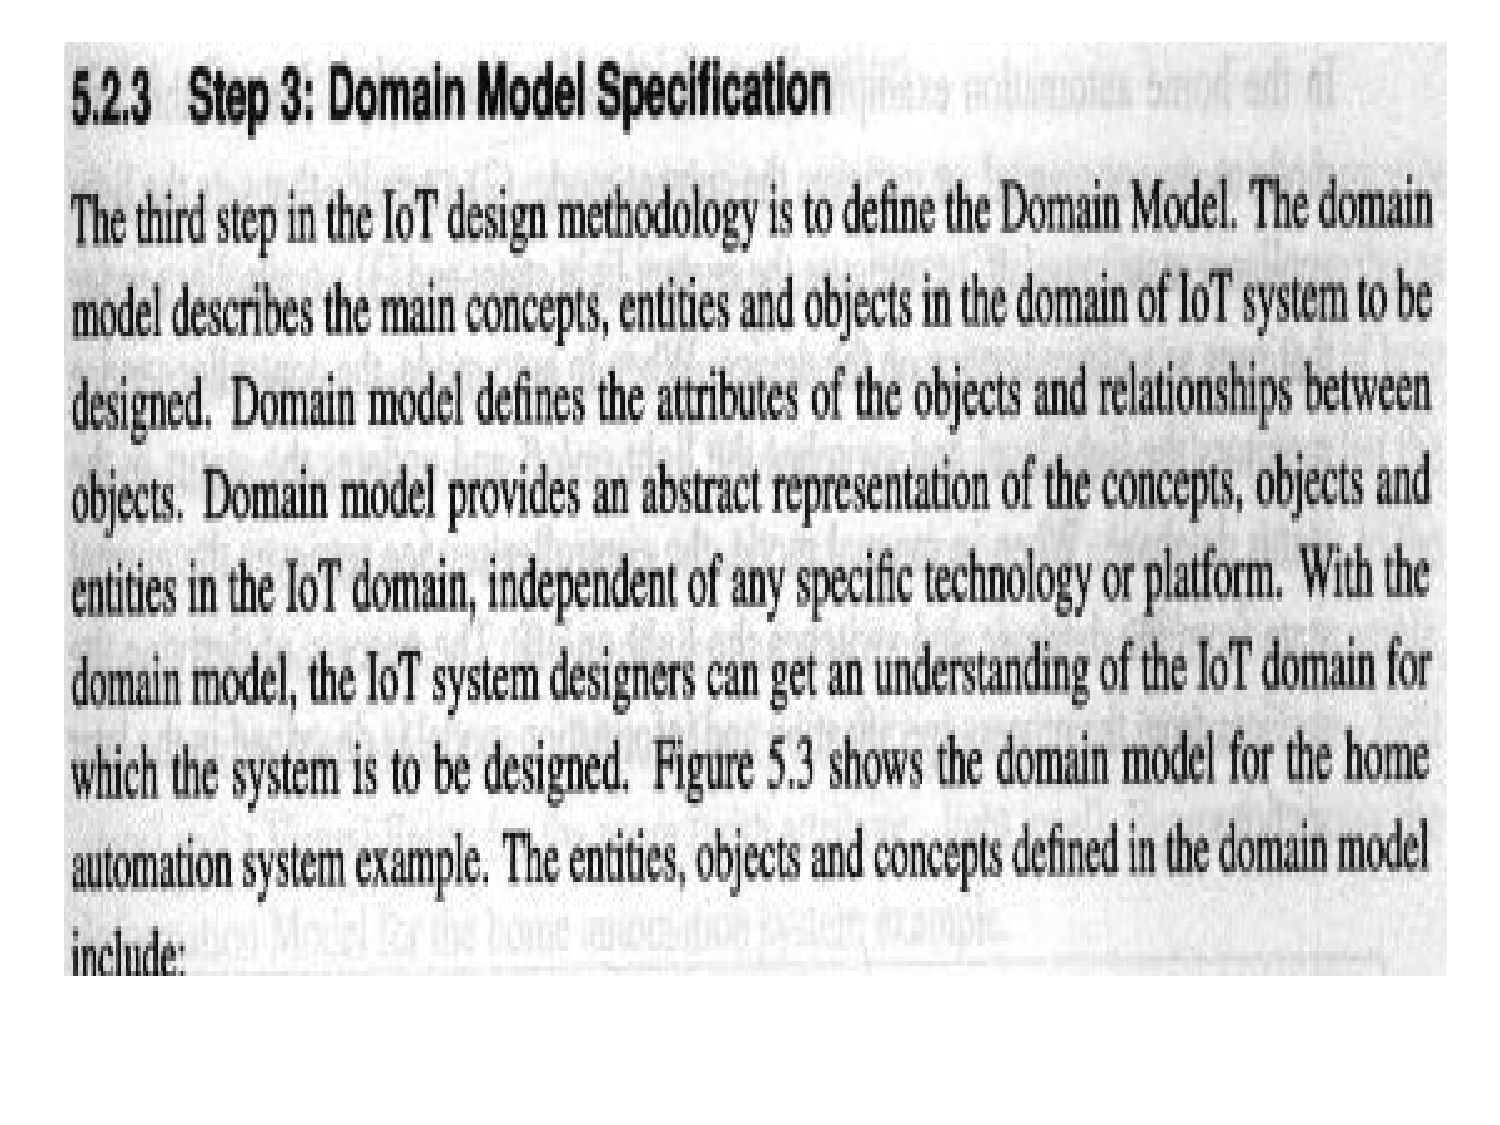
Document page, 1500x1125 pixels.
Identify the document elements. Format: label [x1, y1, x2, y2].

picture [64, 42, 1448, 977]
